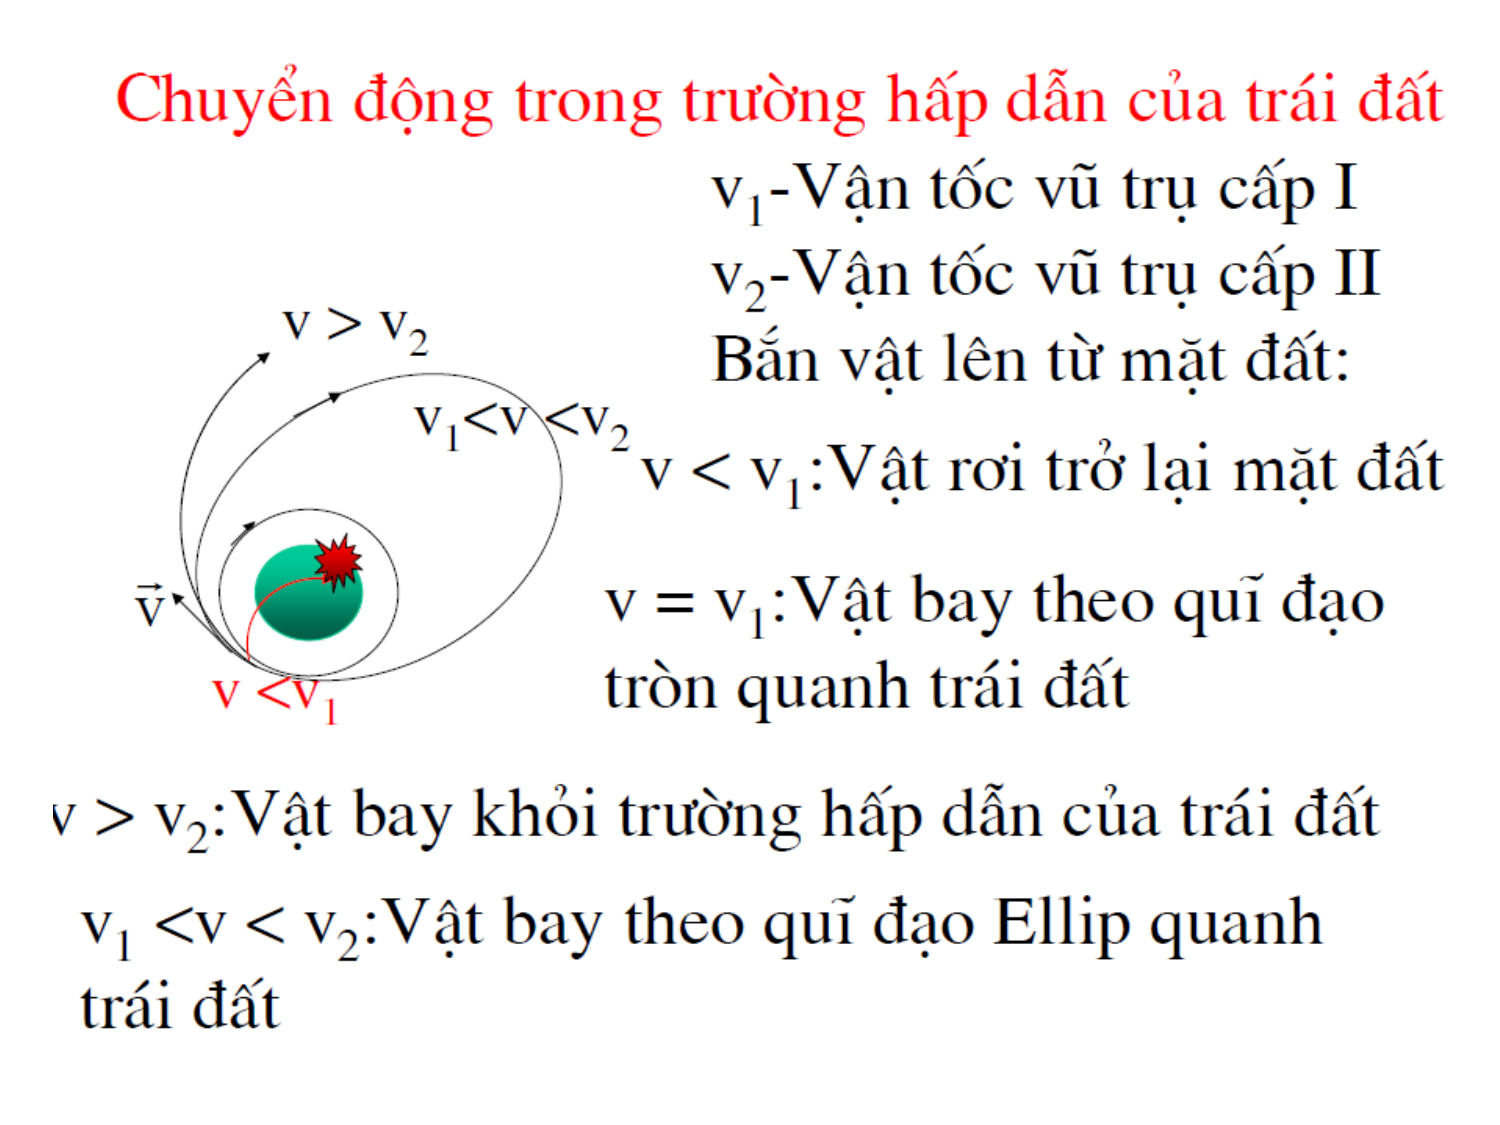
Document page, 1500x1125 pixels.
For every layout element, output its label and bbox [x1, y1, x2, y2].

picture [53, 62, 1447, 1030]
